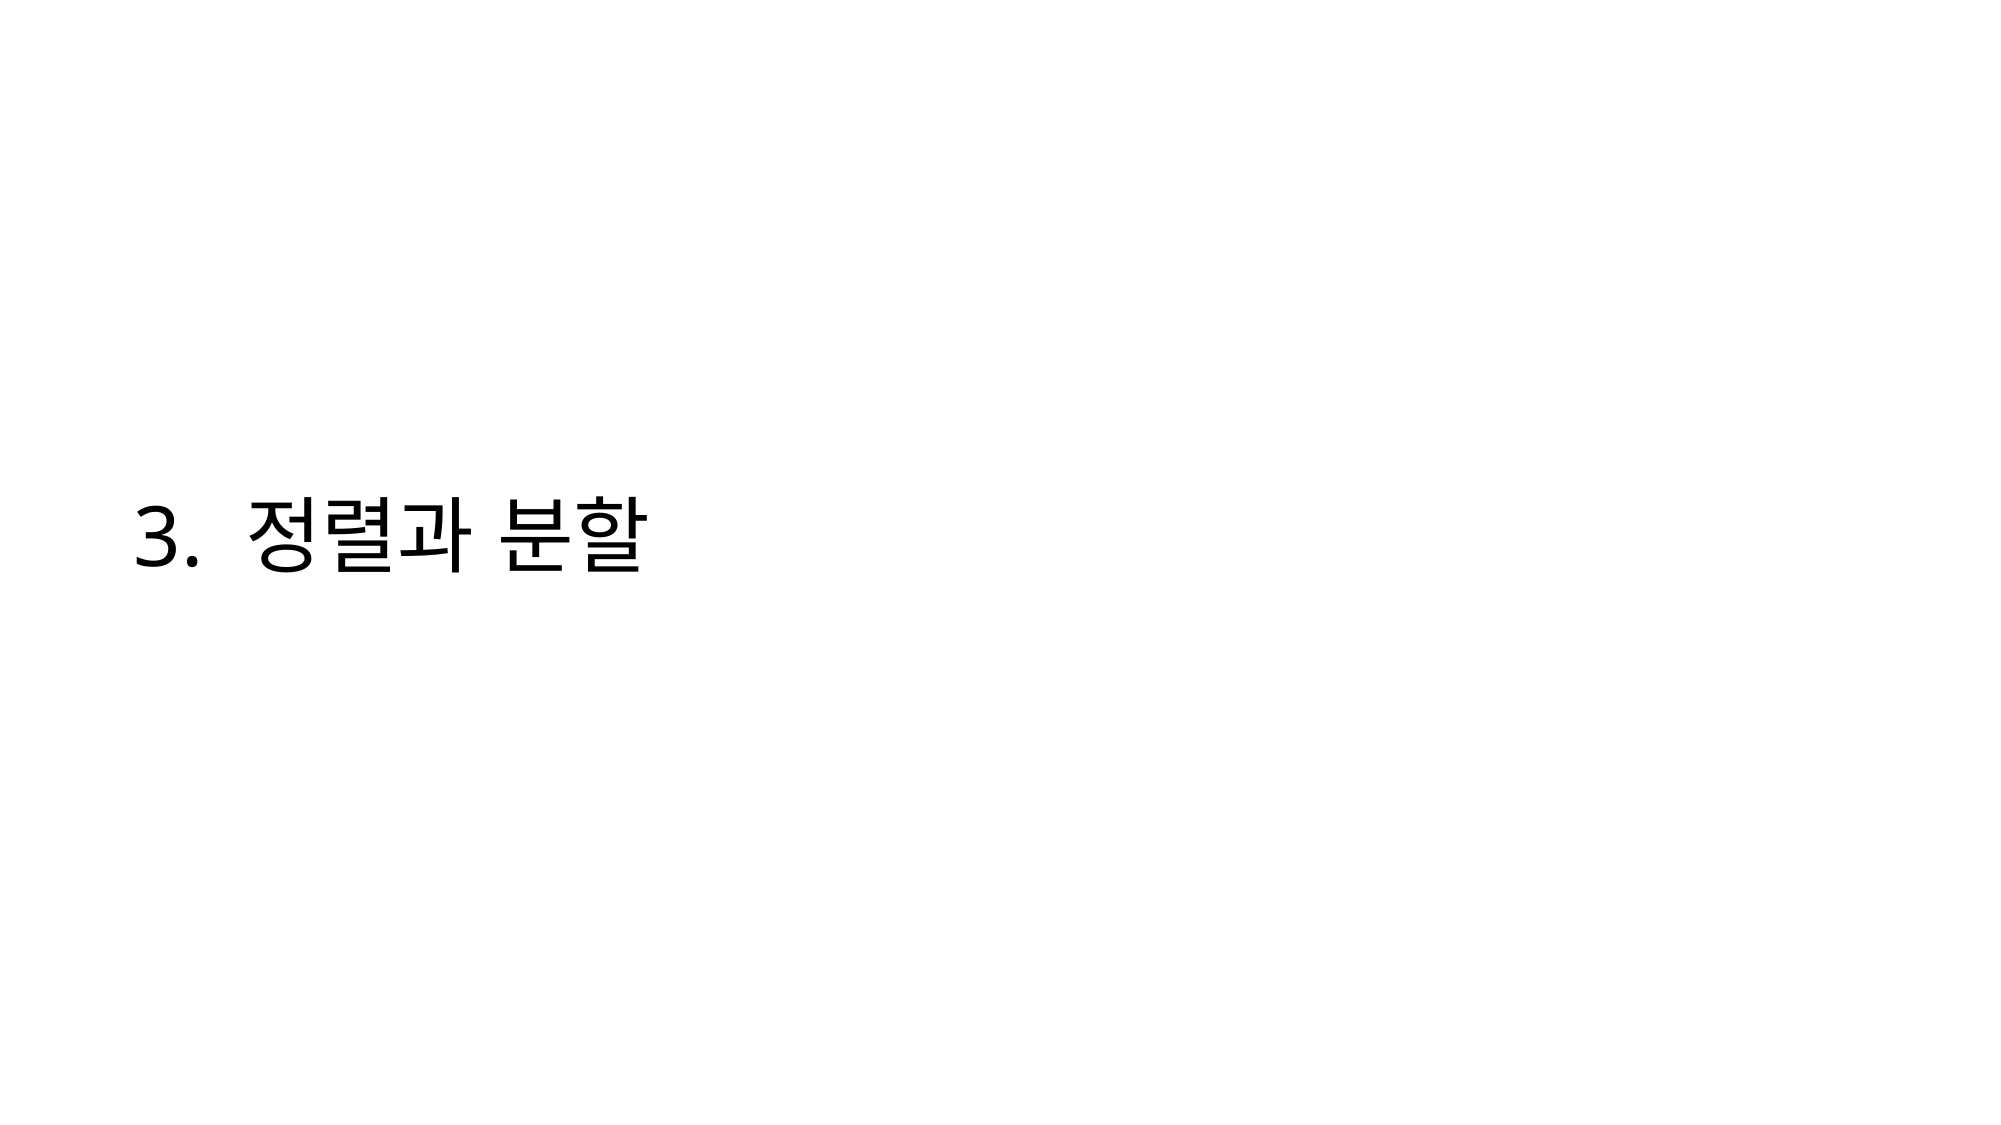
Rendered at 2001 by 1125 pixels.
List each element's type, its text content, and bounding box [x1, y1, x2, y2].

text_box 3. 정렬과 분할 [118, 476, 666, 591]
